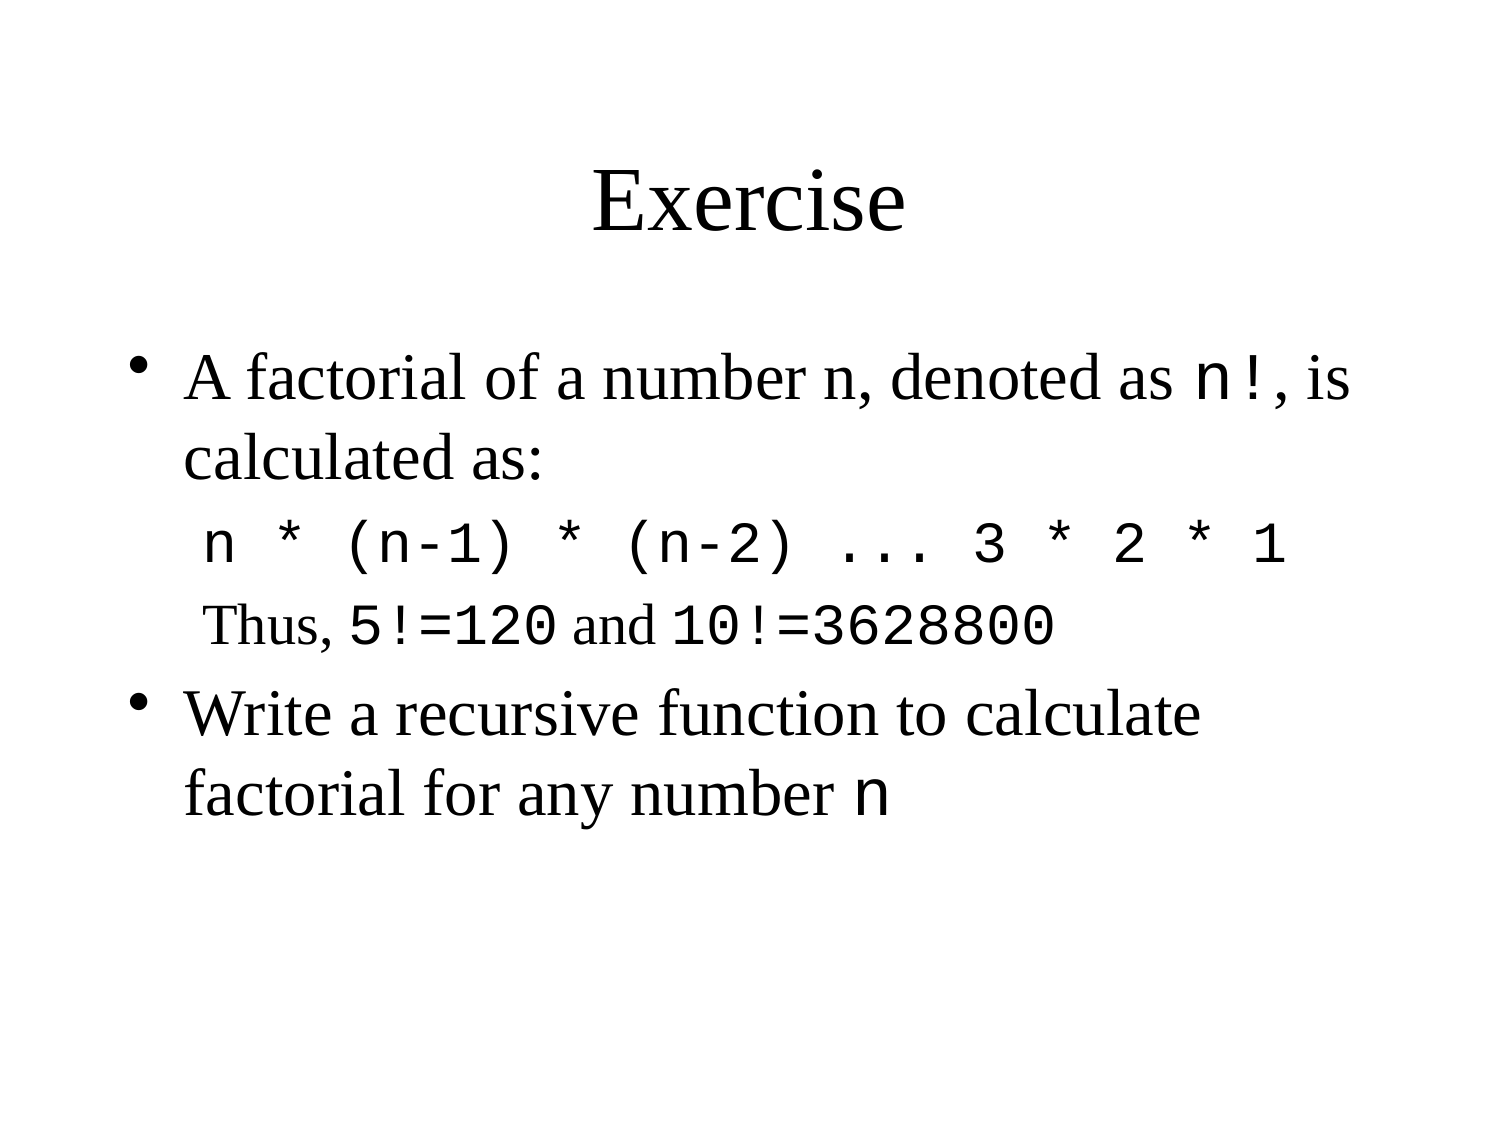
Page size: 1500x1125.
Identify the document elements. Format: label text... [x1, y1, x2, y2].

title Exercise [112, 99, 1388, 288]
list A factorial of a number n, denoted as n!, is calculated as: n * (n-1) * (n-2) ... 3 * 2 * 1 Thus, 5!=120 and 10!=3628800 Write a recursive function to calculate factorial for any number n [112, 324, 1388, 1000]
